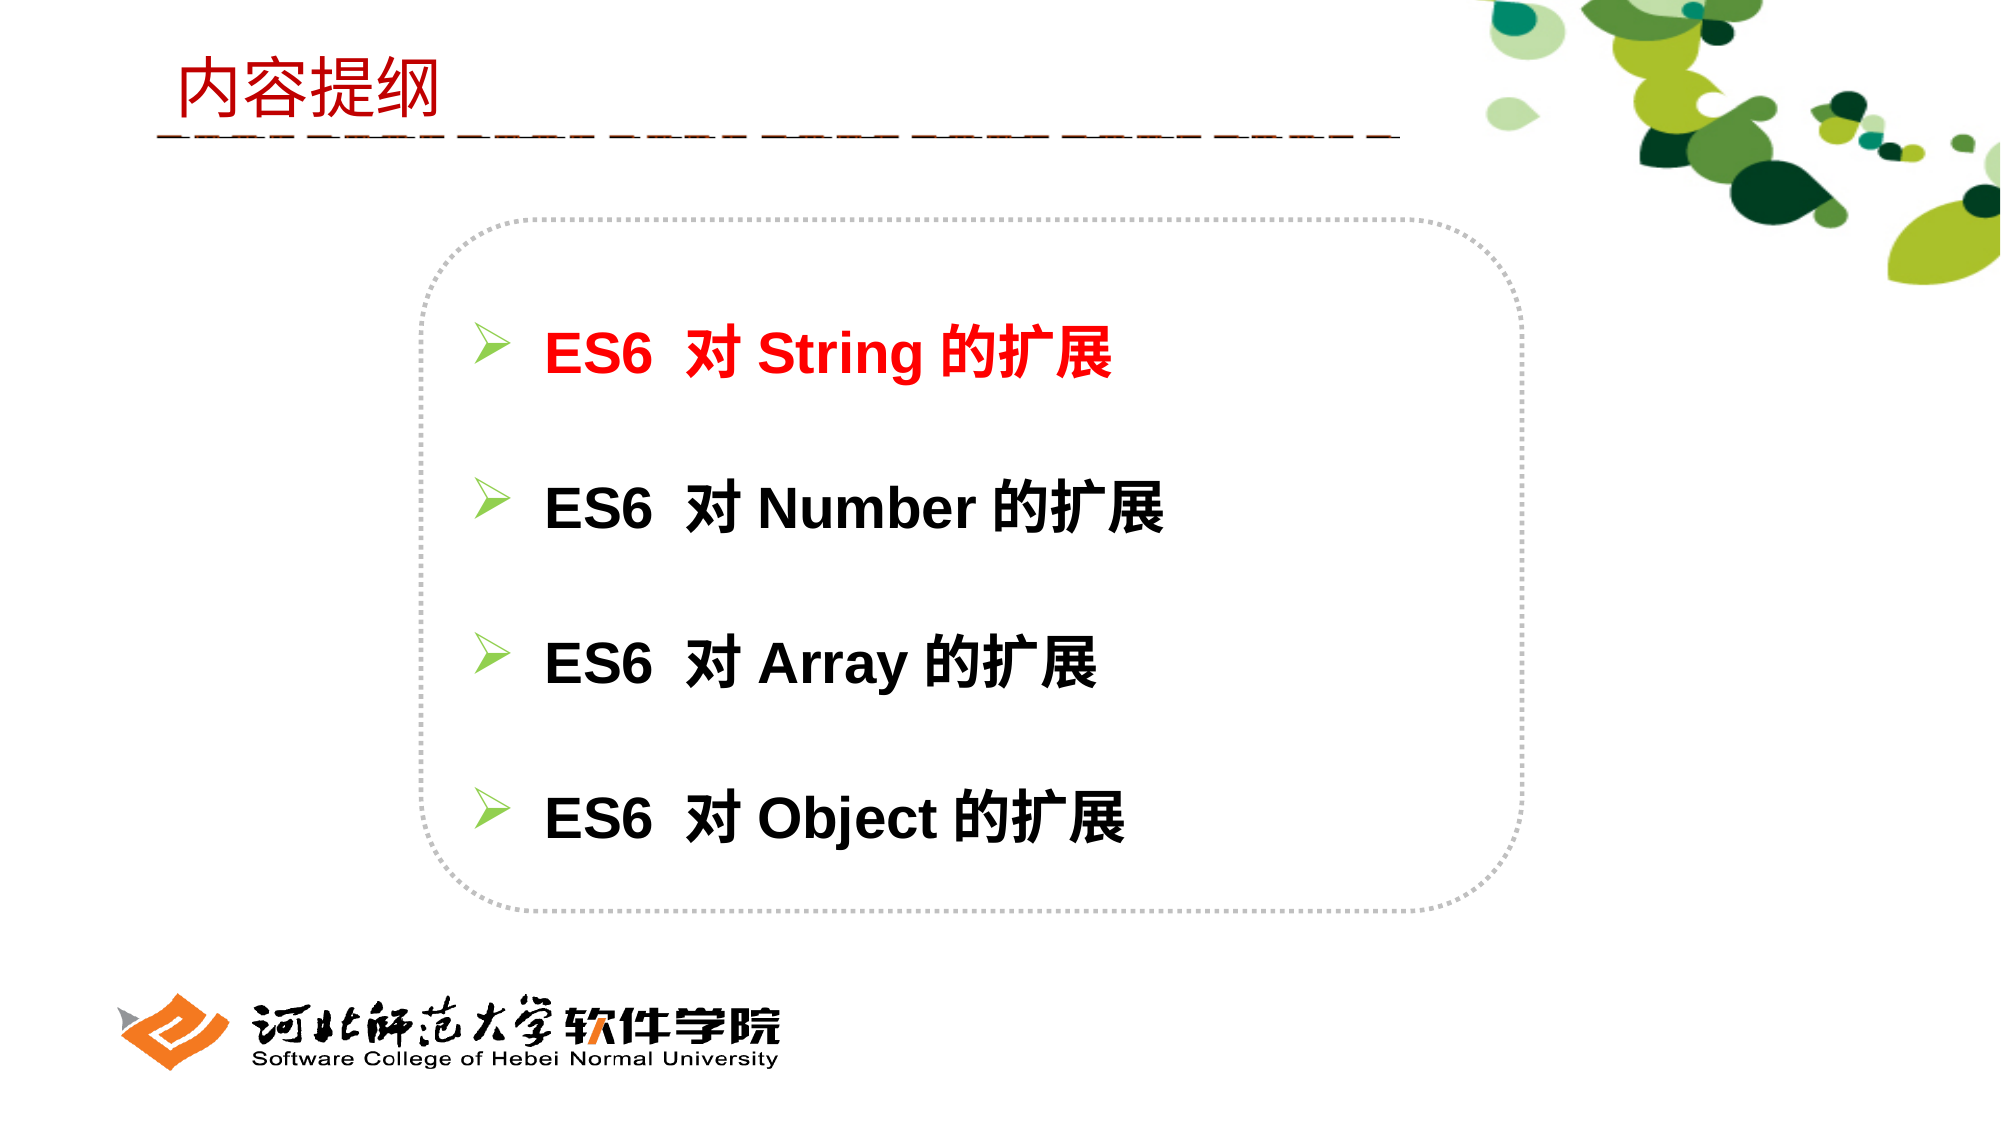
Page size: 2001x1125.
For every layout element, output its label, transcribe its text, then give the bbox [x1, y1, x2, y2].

text_box ES6 对String的扩展 ES6 对Number的扩展 ES6 对Array的扩展 ES6 对Object的扩展 [421, 219, 1523, 912]
text_box 内容提纲 [160, 38, 1505, 120]
picture [0, 0, 2001, 1125]
